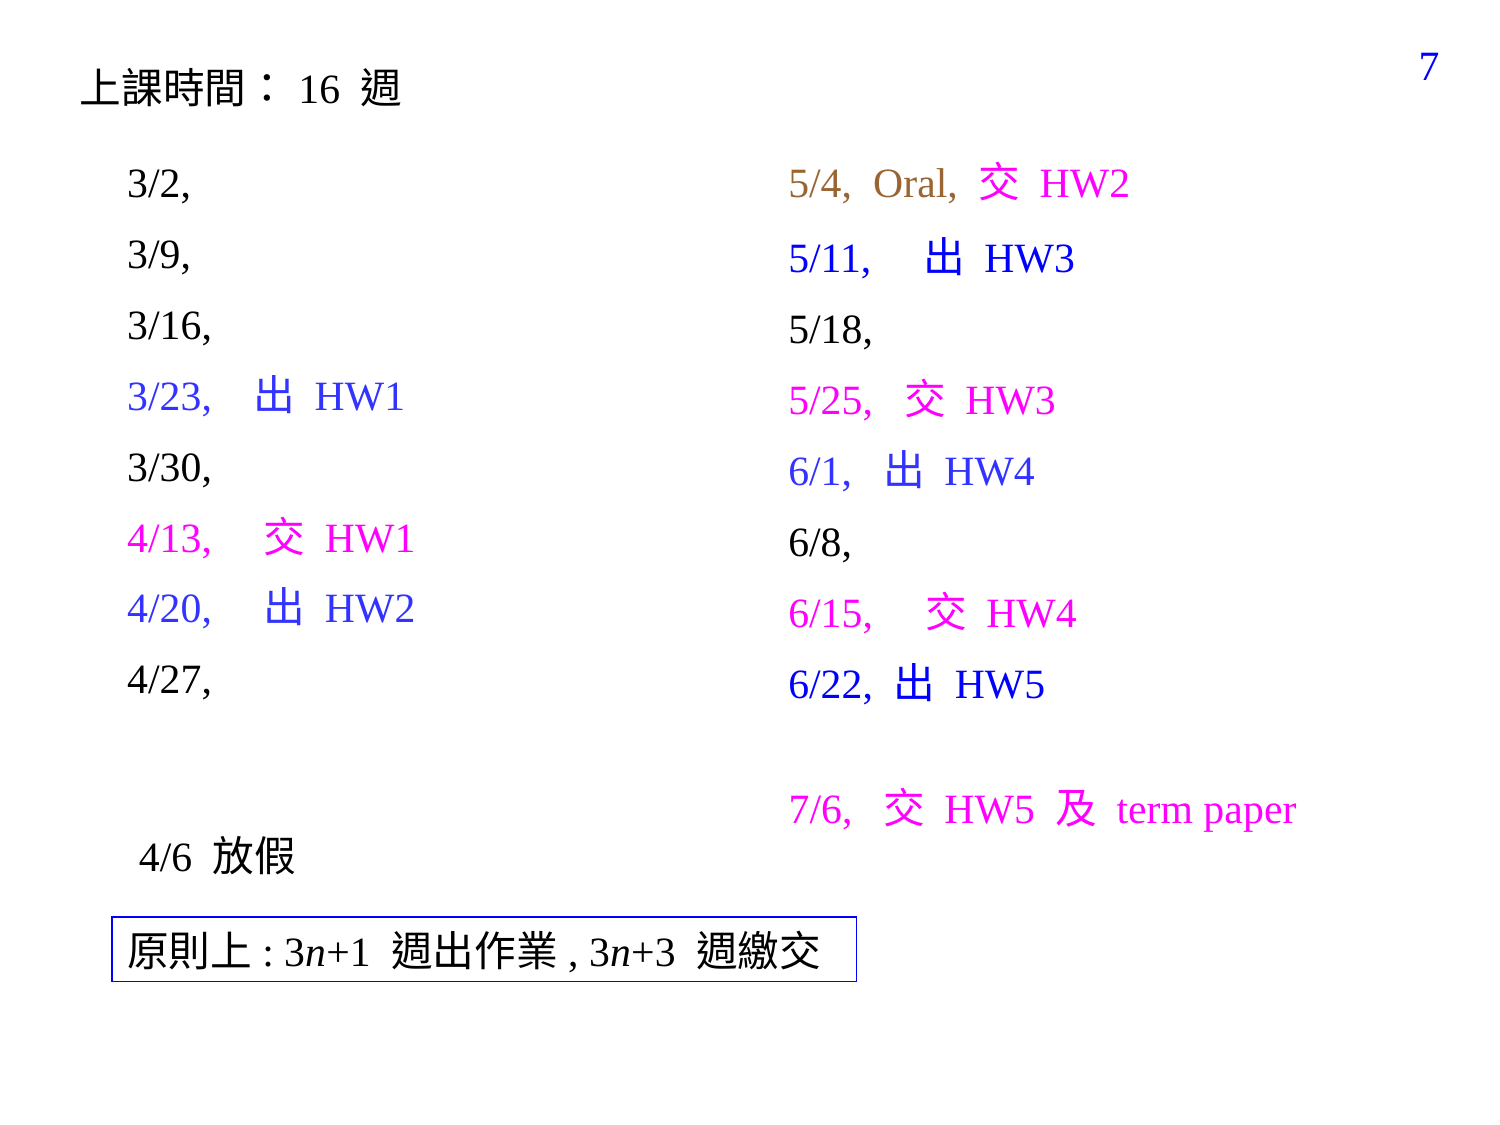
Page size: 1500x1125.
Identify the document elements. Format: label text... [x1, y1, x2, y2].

text_box 4/6 放假 [123, 822, 561, 888]
slide_number 7 [1104, 30, 1455, 110]
text_box 3/2, 3/9, 3/16, 3/23, 出 HW1 3/30, 4/13, 交 HW1 4/20, 出 HW2 4/27, [112, 148, 502, 710]
text_box 5/4, Oral, 交 HW2 5/11, 出 HW3 5/18, 5/25, 交 HW3 6/1, 出 HW4 6/8, 6/15, 交 HW4 6/22, 出 HW5 [773, 148, 1353, 714]
text_box 原則上: 3n+1 週出作業, 3n+3 週繳交 [112, 916, 857, 982]
text_box 7/6, 交 HW5 及 term paper [773, 774, 1353, 840]
text_box 上課時間：16 週 [64, 54, 691, 120]
